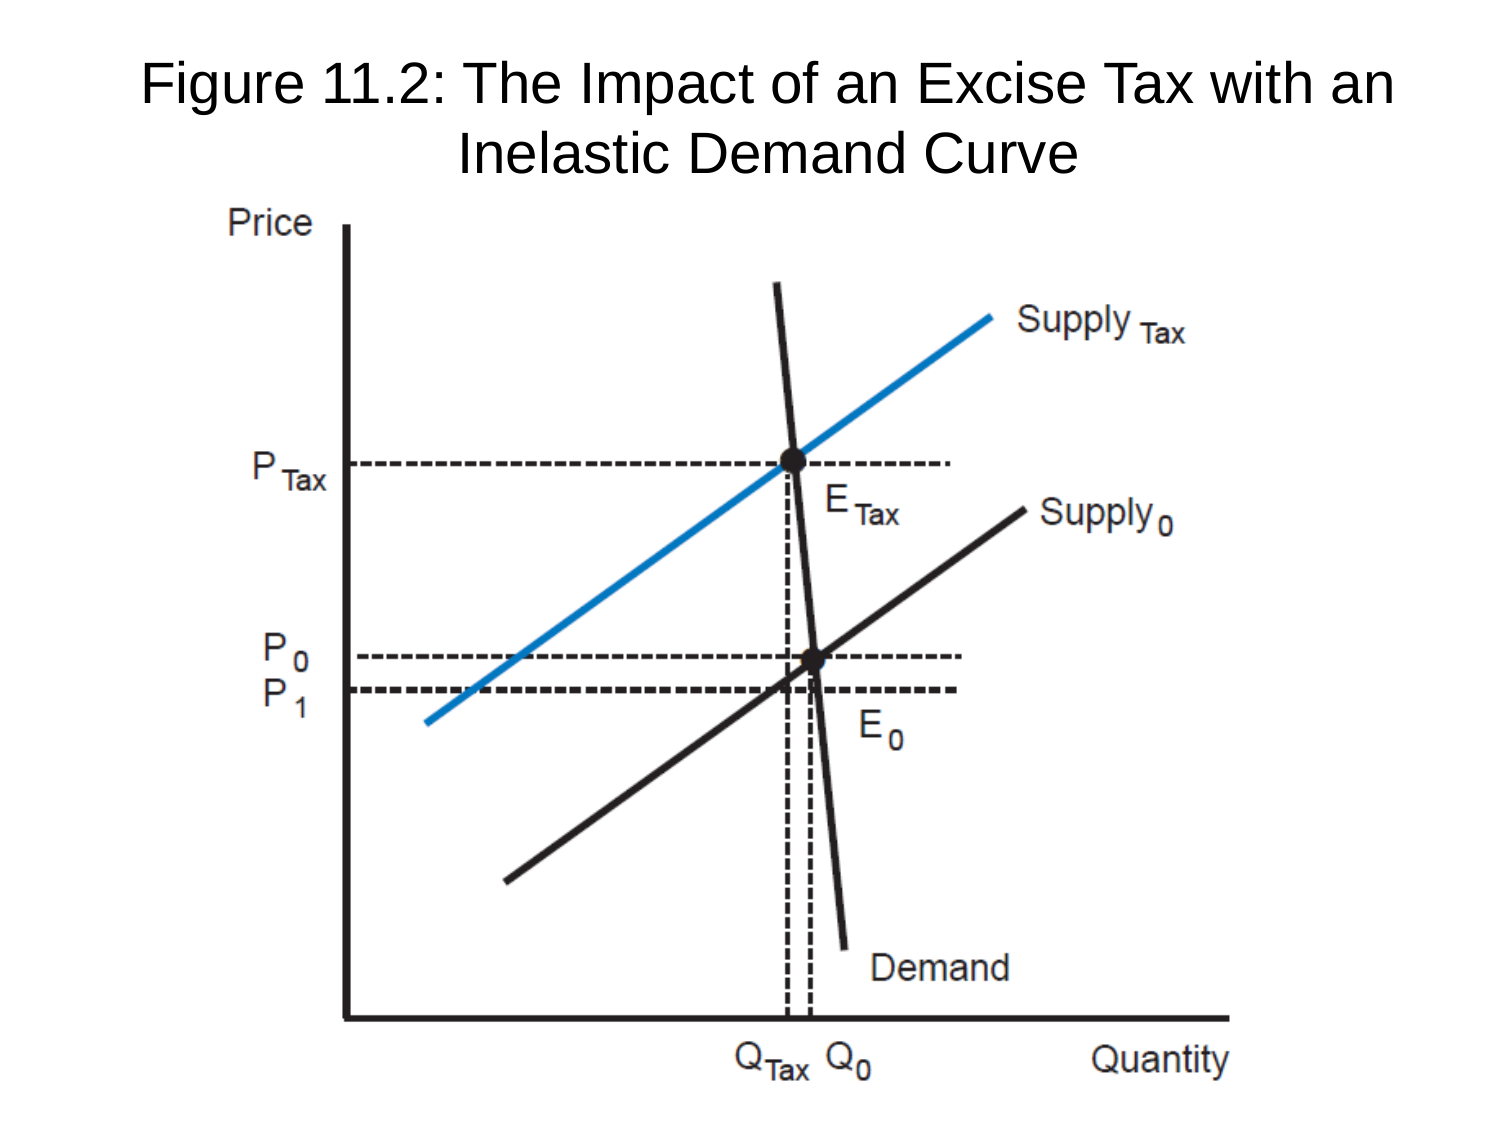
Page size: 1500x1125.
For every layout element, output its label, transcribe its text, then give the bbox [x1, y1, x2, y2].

text_box Figure 11.2: The Impact of an Excise Tax with an Inelastic Demand Curve [87, 37, 1450, 193]
picture [198, 187, 1301, 1125]
